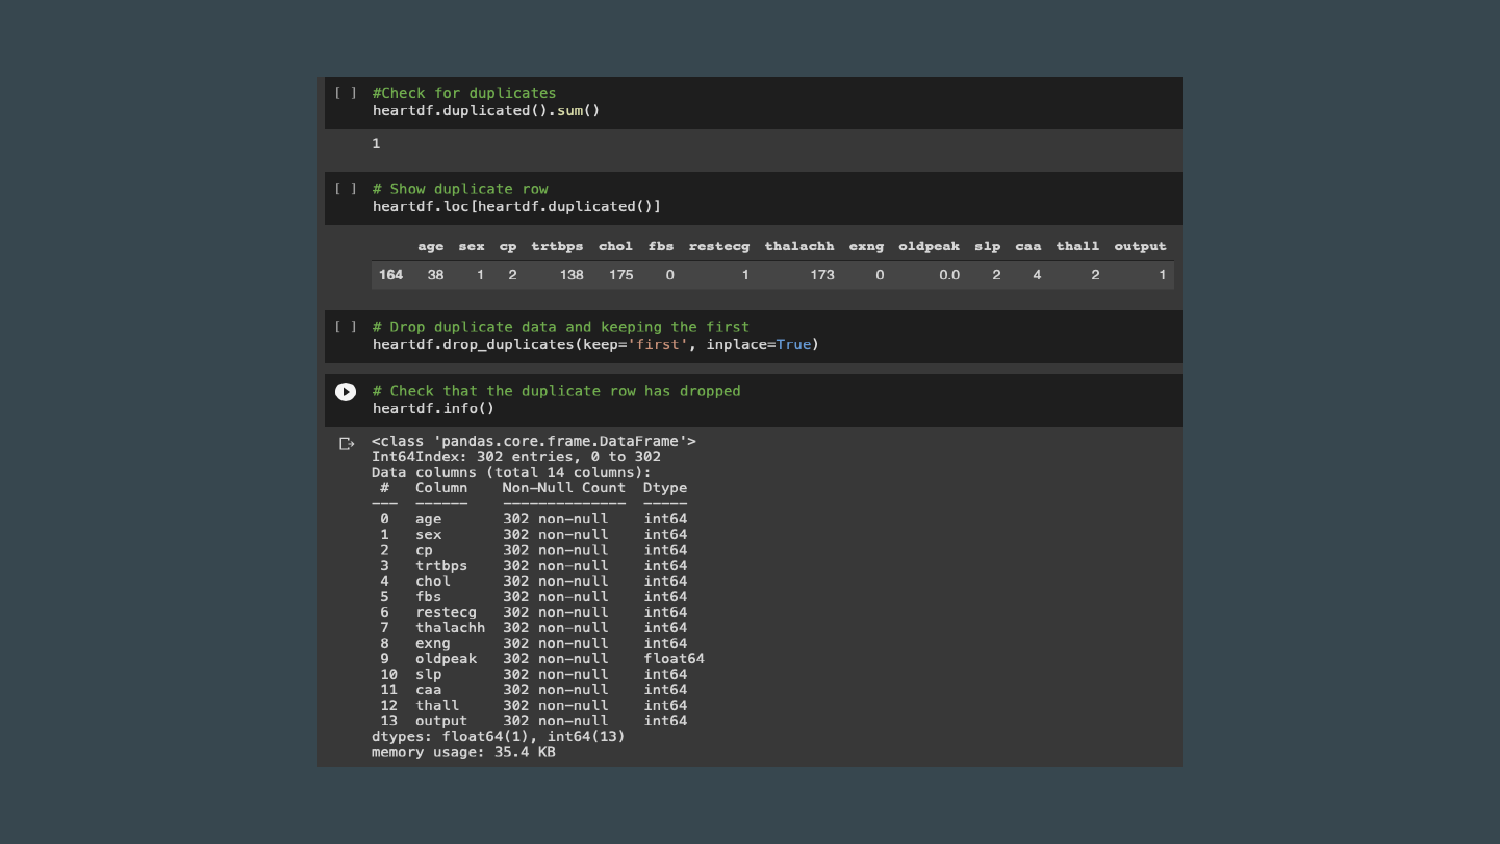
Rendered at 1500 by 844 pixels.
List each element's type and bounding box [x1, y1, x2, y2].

picture [316, 76, 1183, 767]
